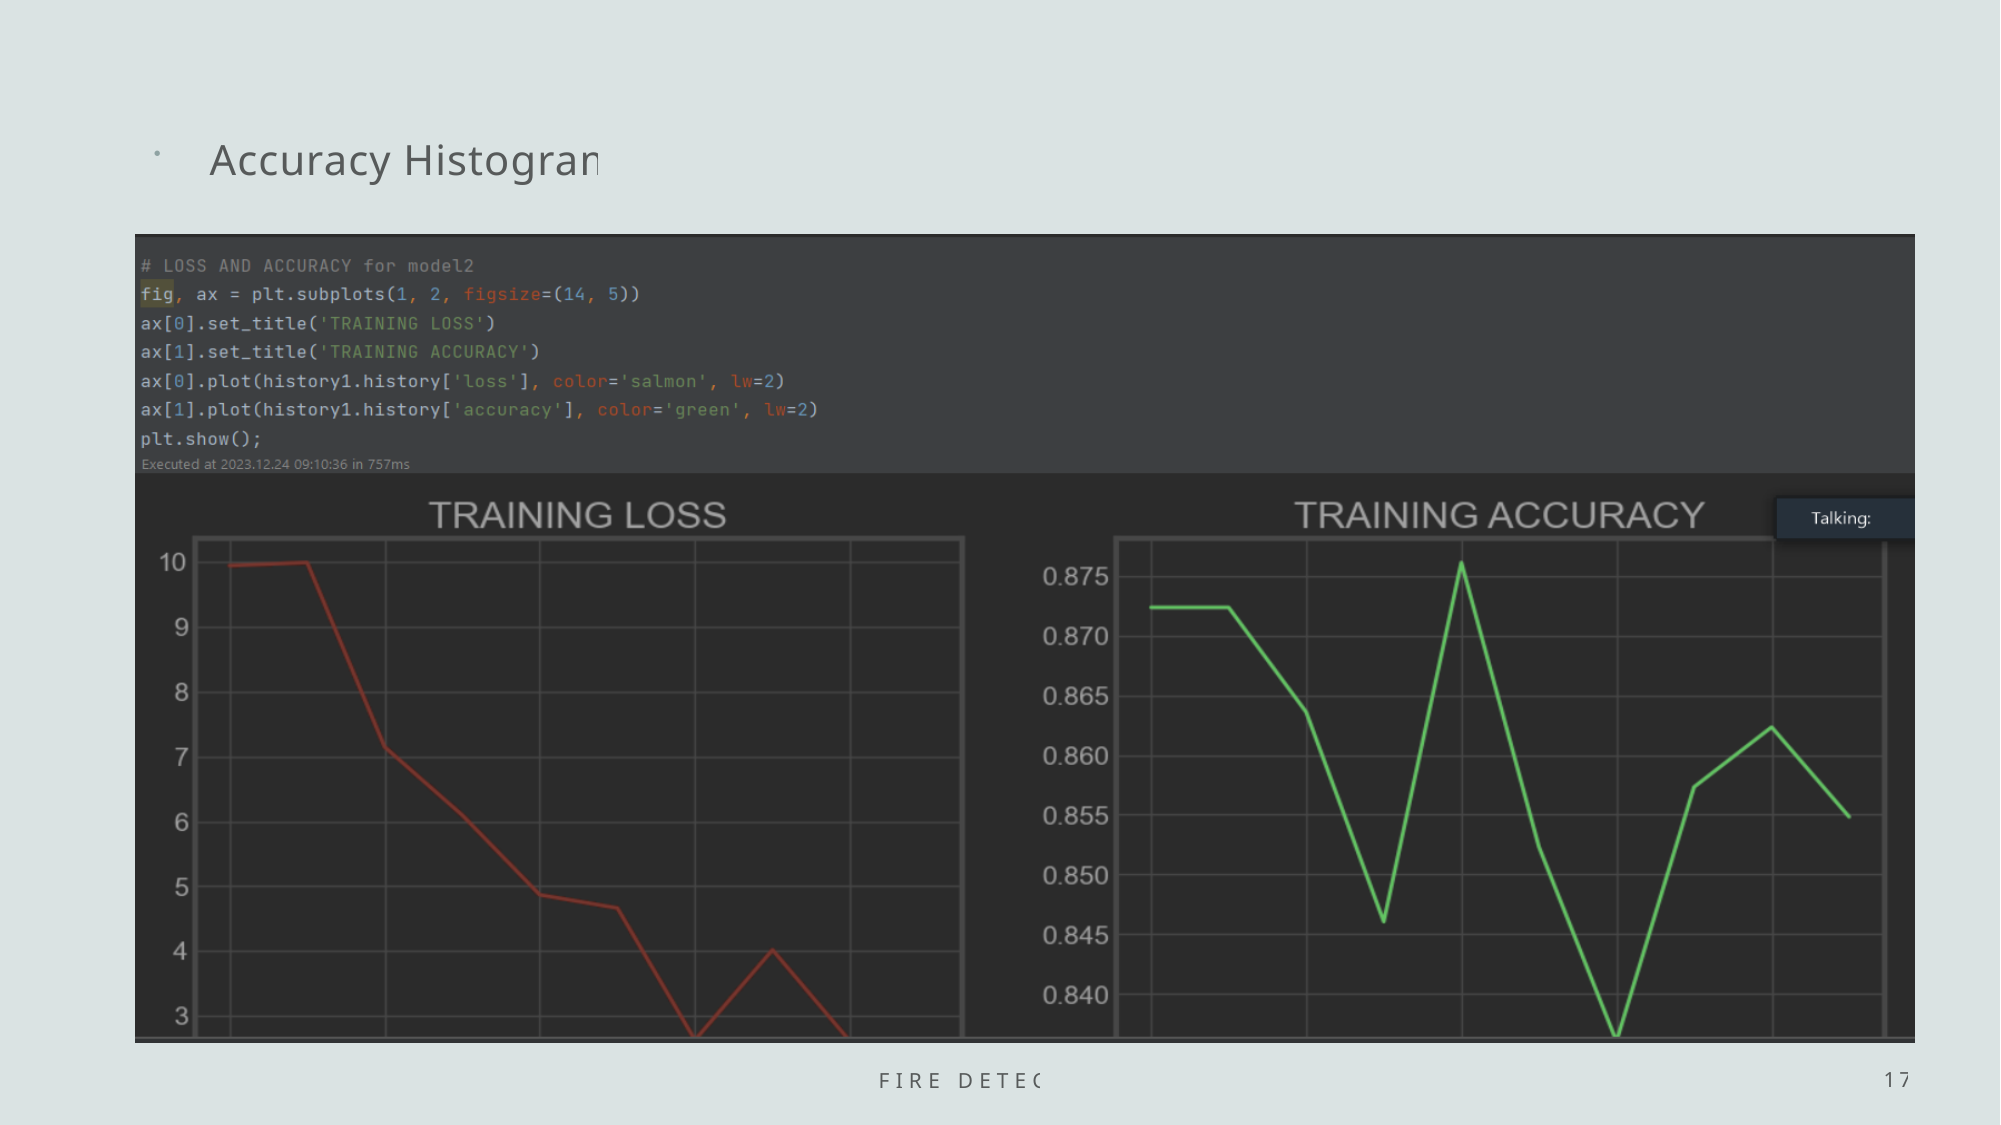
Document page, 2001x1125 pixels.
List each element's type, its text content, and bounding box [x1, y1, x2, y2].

picture [135, 233, 1915, 1044]
list Accuracy Histogram [135, 100, 944, 233]
slide_number 17 [1637, 1042, 1927, 1119]
footer Fire Detection [451, 1044, 1549, 1119]
